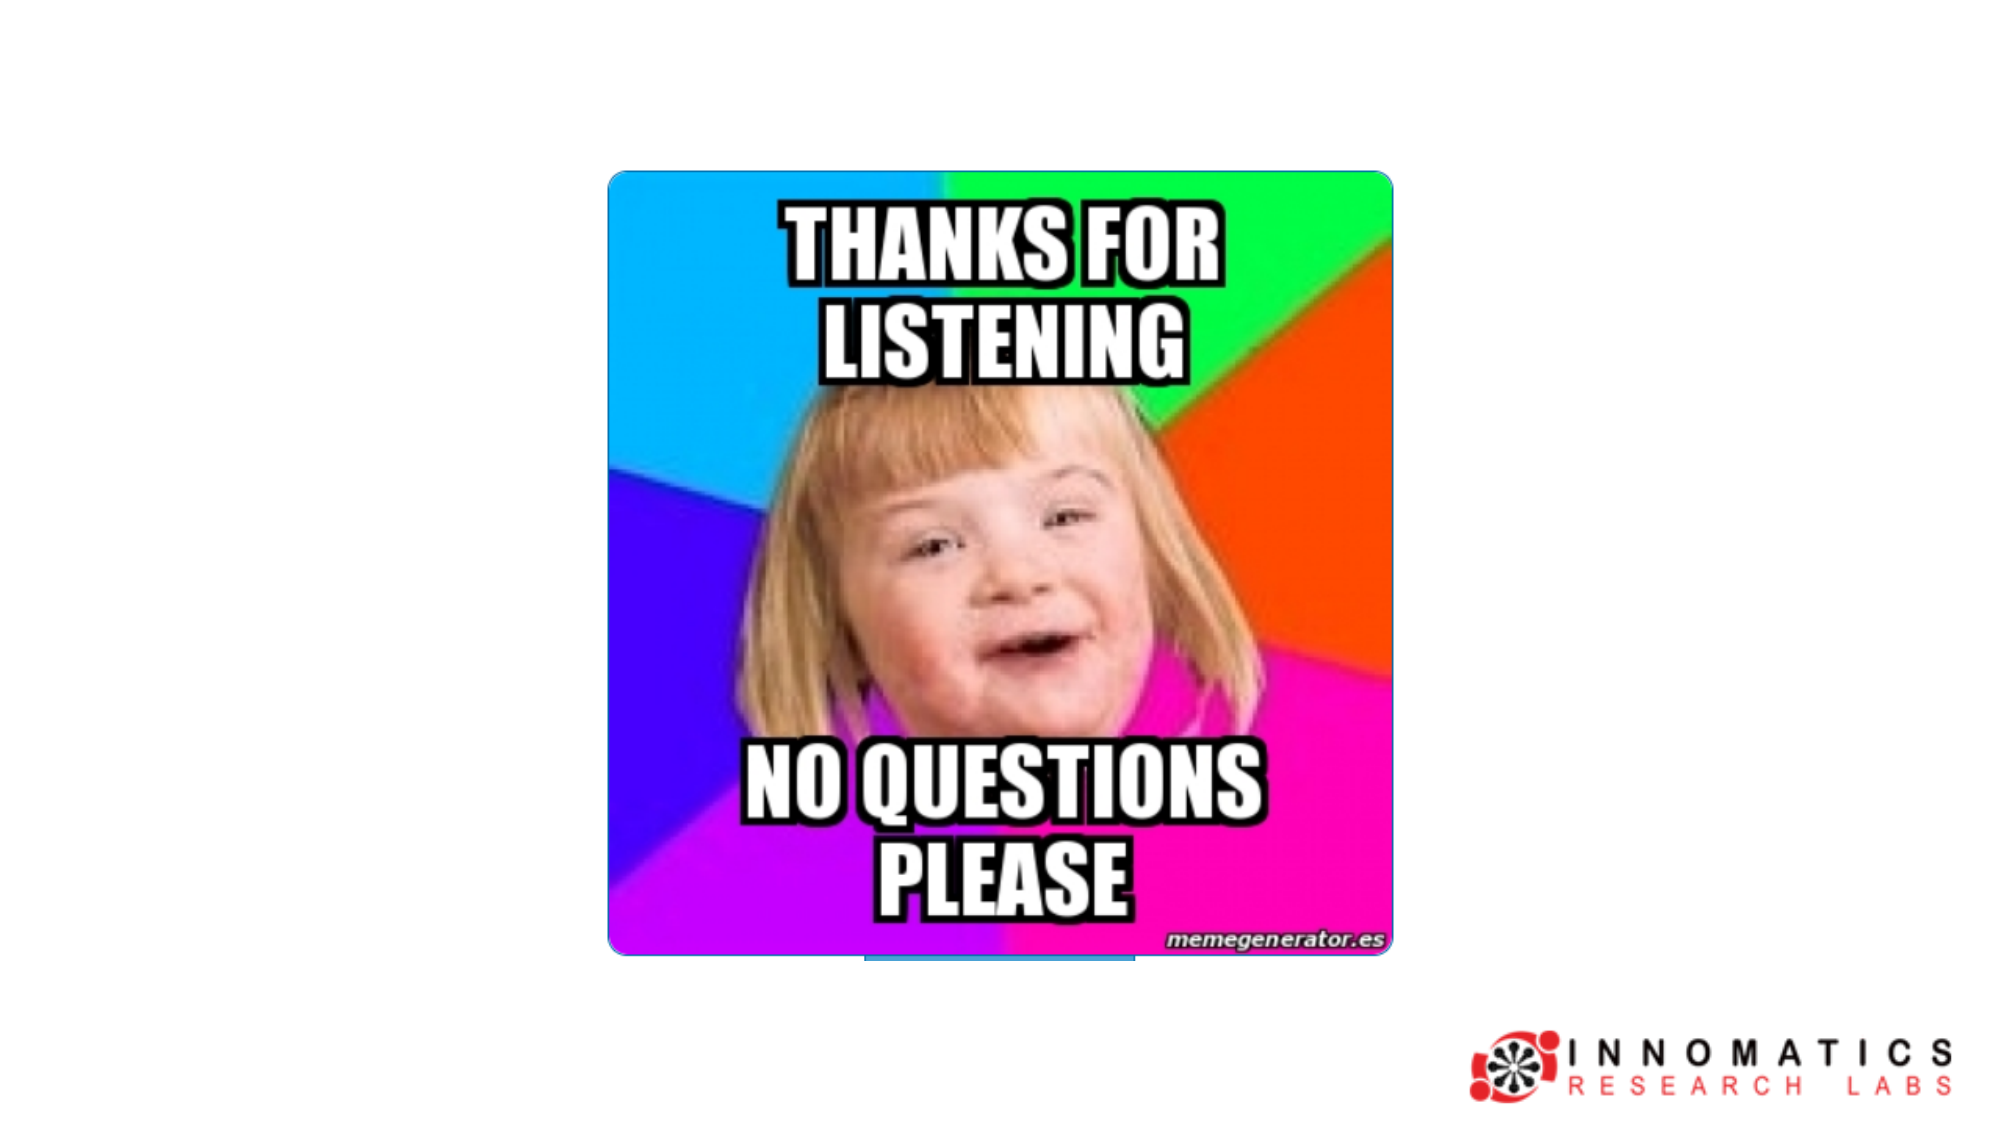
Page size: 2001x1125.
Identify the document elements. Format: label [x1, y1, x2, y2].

picture [600, 163, 1400, 962]
picture [1445, 1014, 1975, 1125]
